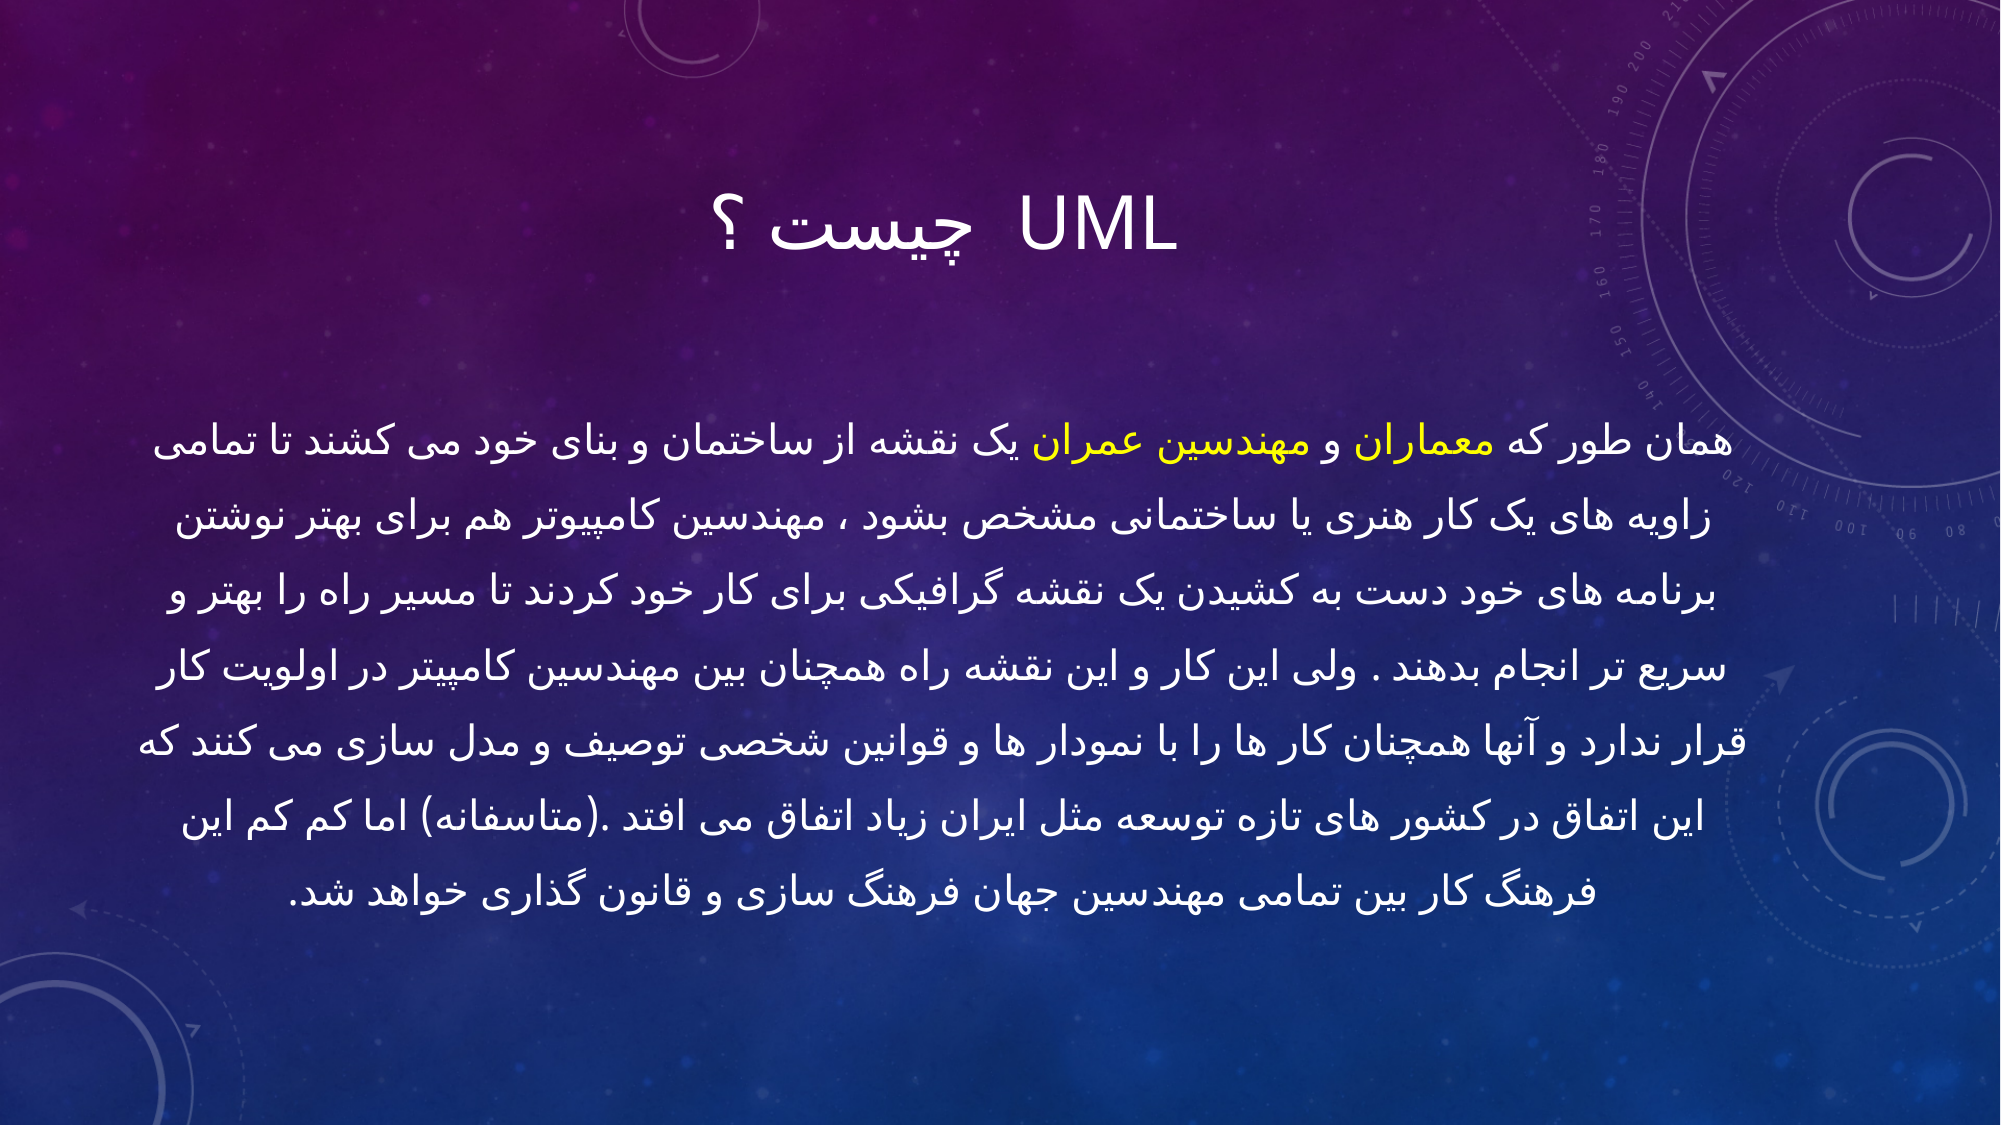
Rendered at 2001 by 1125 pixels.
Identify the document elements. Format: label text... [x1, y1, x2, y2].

list همان طور که معماران و مهندسین عمران یک نقشه از ساختمان و بنای خود می کشند تا تمامی زاویه های یک کار هنری یا ساختمانی مشخص بشود ، مهندسین کامپیوتر هم برای بهتر نوشتن برنامه های خود دست به کشیدن یک نقشه گرافیکی برای کار خود کردند تا مسیر راه را بهتر و سریع تر انجام بدهند . ولی این کار و این نقشه راه همچنان بین مهندسین کامپیتر در اولویت کار قرار ندارد و آنها همچنان کار ها را با نمودار ها و قوانین شخصی توصیف و مدل سازی می کنند که این اتفاق در کشور های تازه توسعه مثل ایران زیاد اتفاق می افتد .(متاسفانه) اما کم کم این فرهنگ کار بین تمامی مهندسین جهان فرهنگ سازی و قانون گذاری خواهد شد. [112, 351, 1775, 950]
title Uml چیست ؟ [112, 99, 1775, 339]
picture [0, 0, 2001, 1125]
